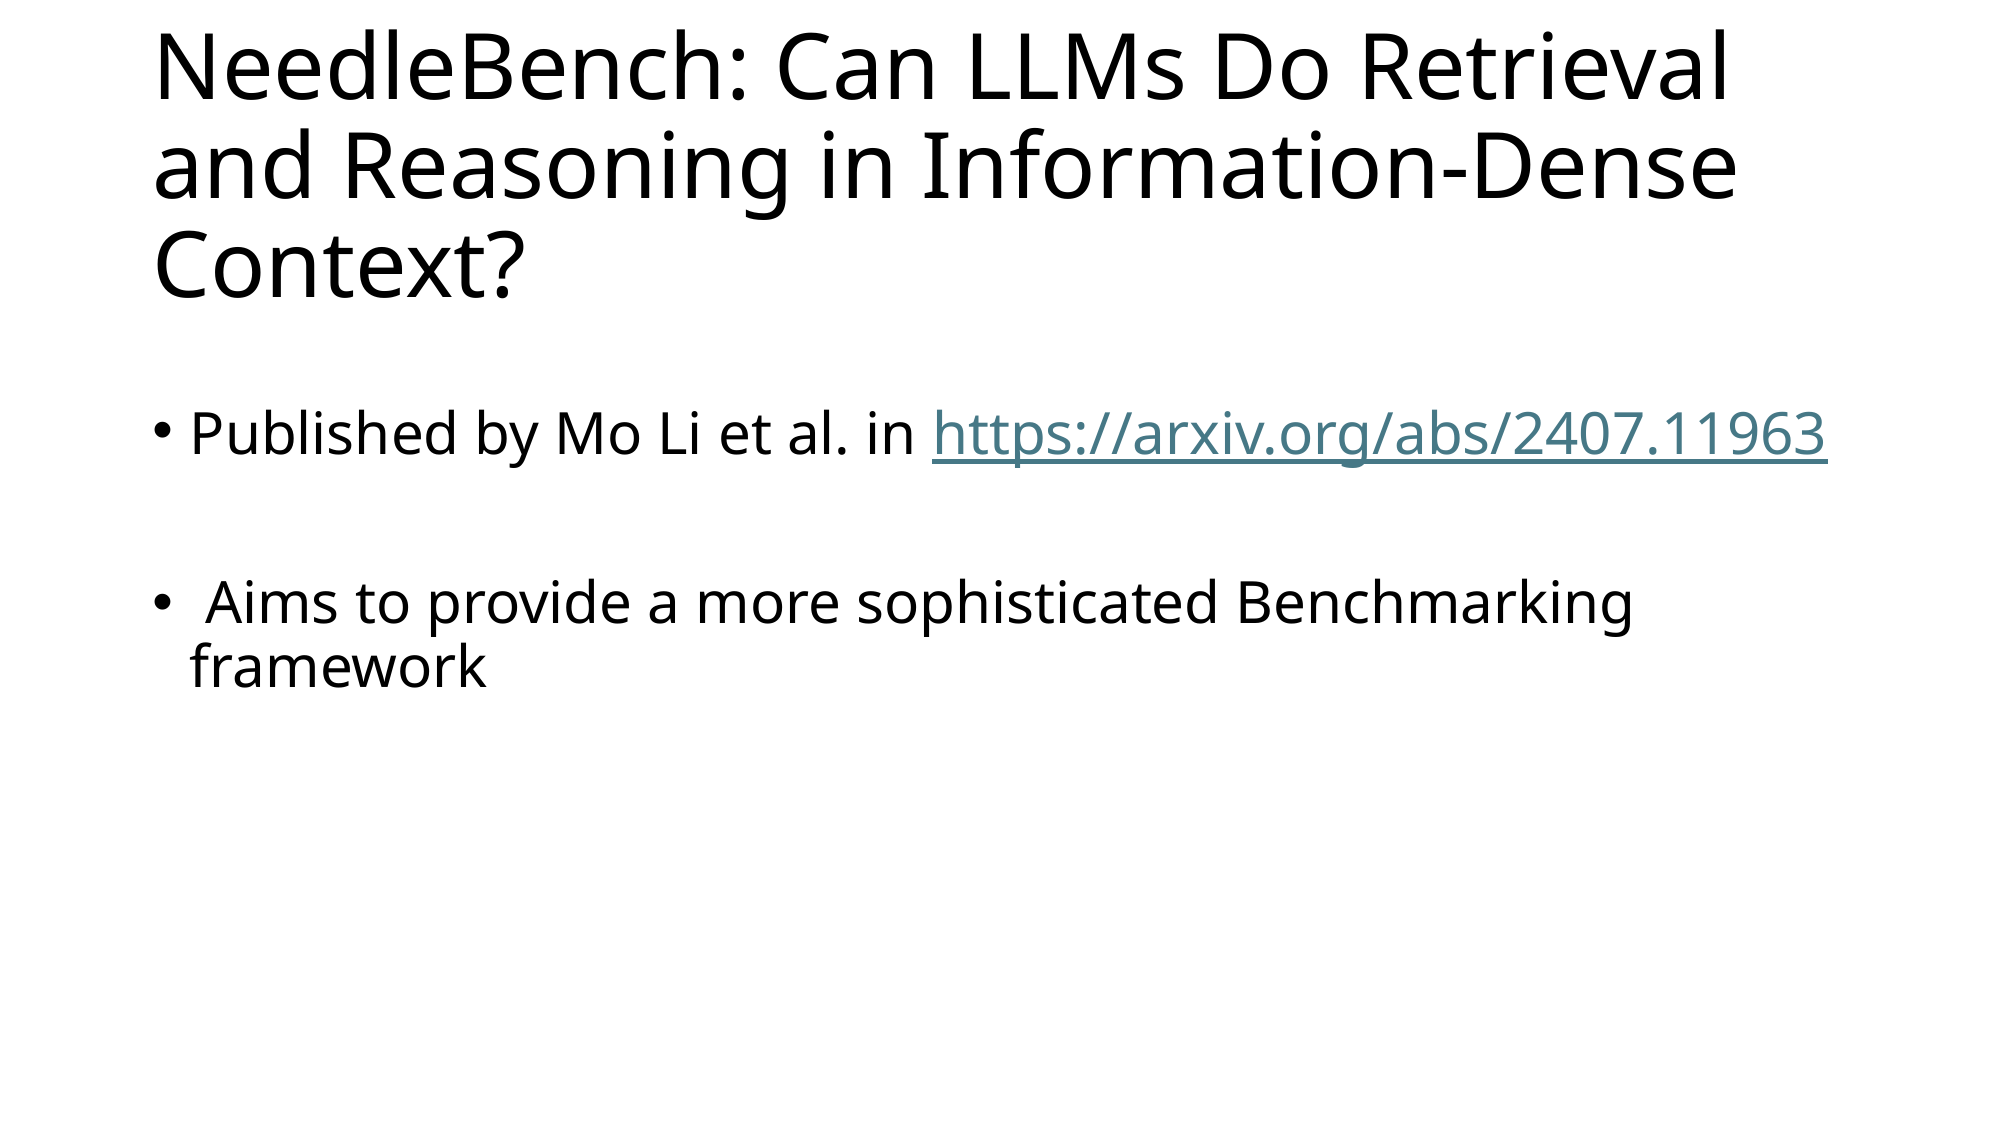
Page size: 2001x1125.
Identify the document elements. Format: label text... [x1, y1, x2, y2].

list Published by Mo Li et al. in https://arxiv.org/abs/2407.11963 Aims to provide a more sophisticated Benchmarking framework [137, 299, 1863, 1014]
title NeedleBench: Can LLMs Do Retrieval and Reasoning in Information-Dense Context? [137, 59, 1863, 278]
